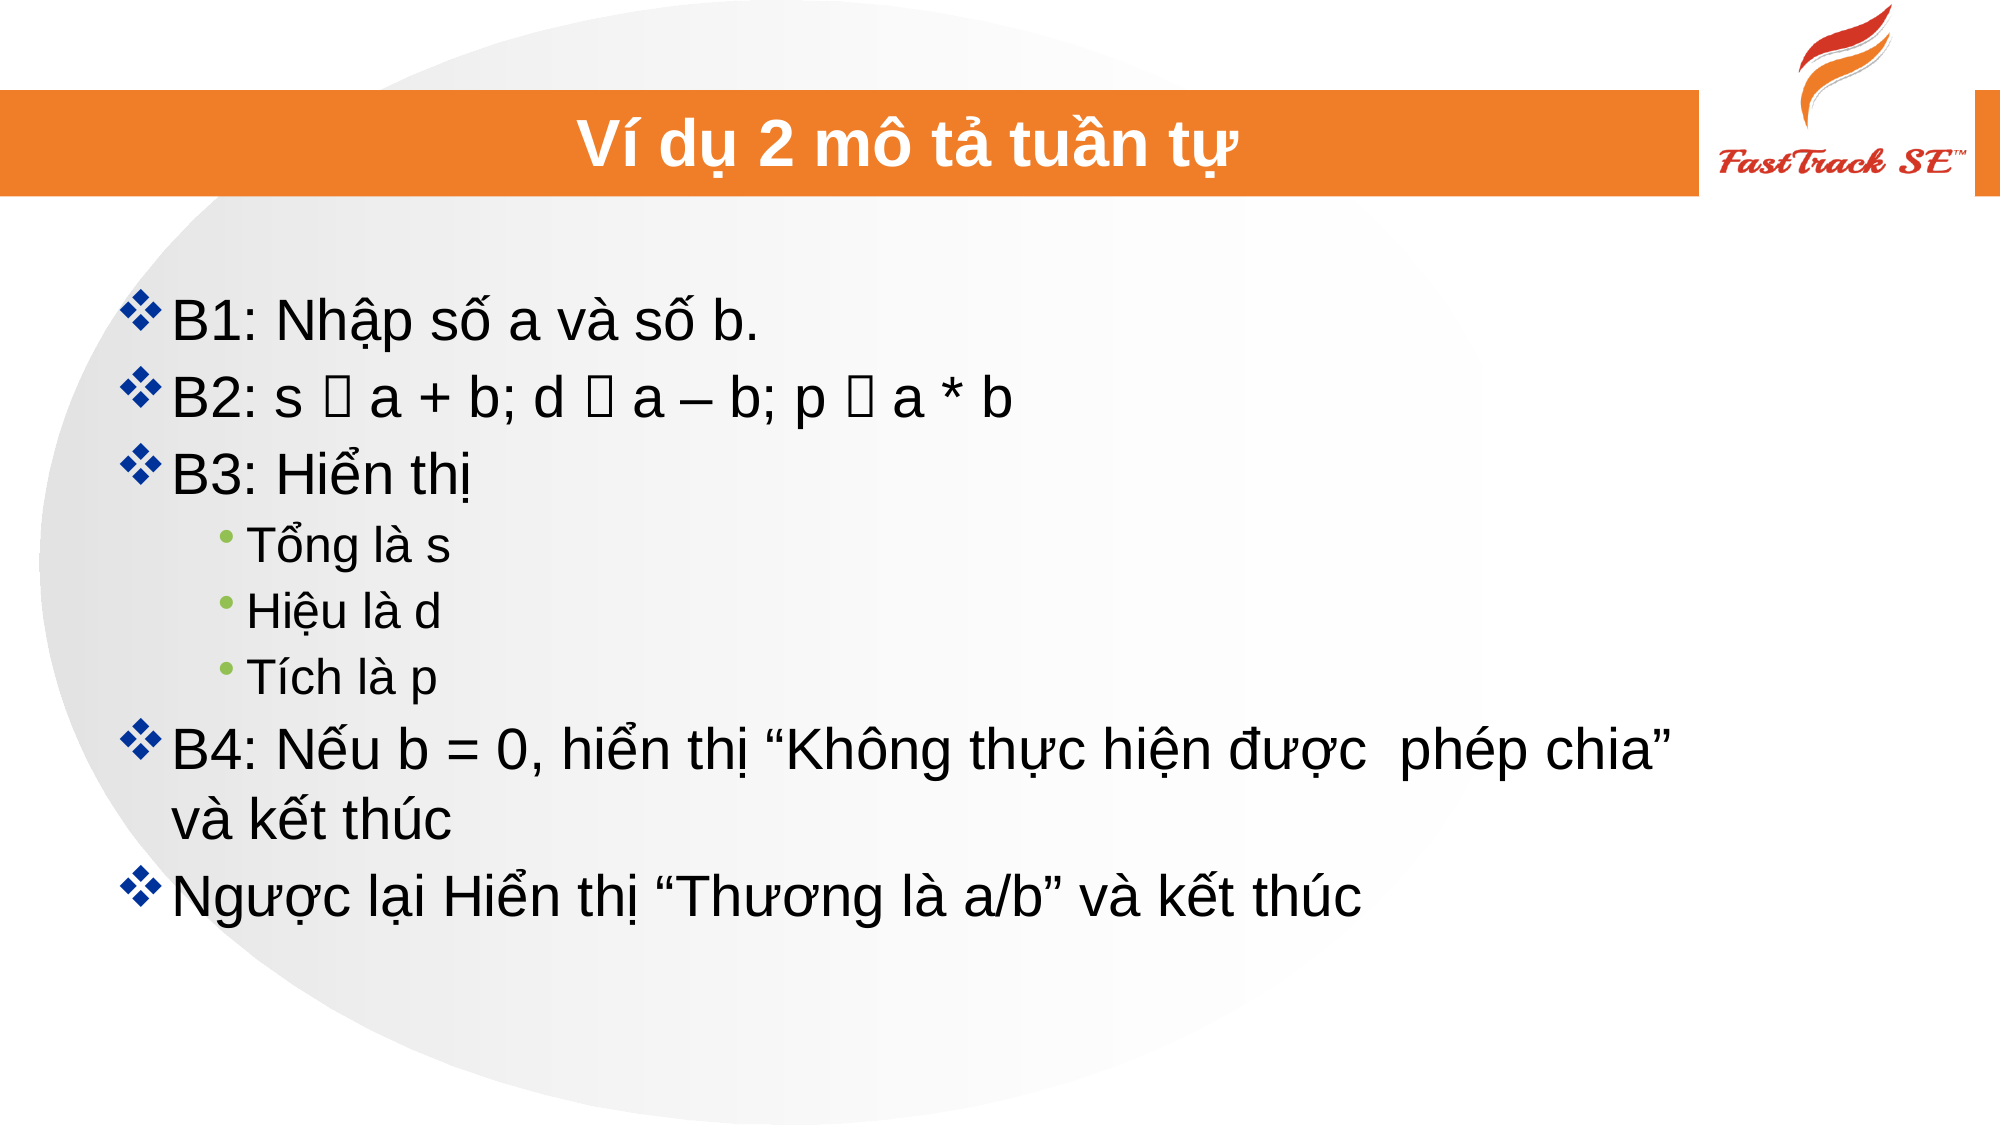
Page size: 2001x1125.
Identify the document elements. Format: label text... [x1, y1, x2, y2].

list B1: Nhập số a và số b. B2: s  a + b; d  a – b; p  a * b B3: Hiển thị Tổng là s Hiệu là d Tích là p B4: Nếu b = 0, hiển thị “Không thực hiện được phép chia” và kết thúc Ngược lại Hiển thị “Thương là a/b” và kết thúc [99, 275, 1727, 1038]
title Ví dụ 2 mô tả tuần tự [249, 99, 1567, 180]
picture [1700, 0, 1975, 192]
